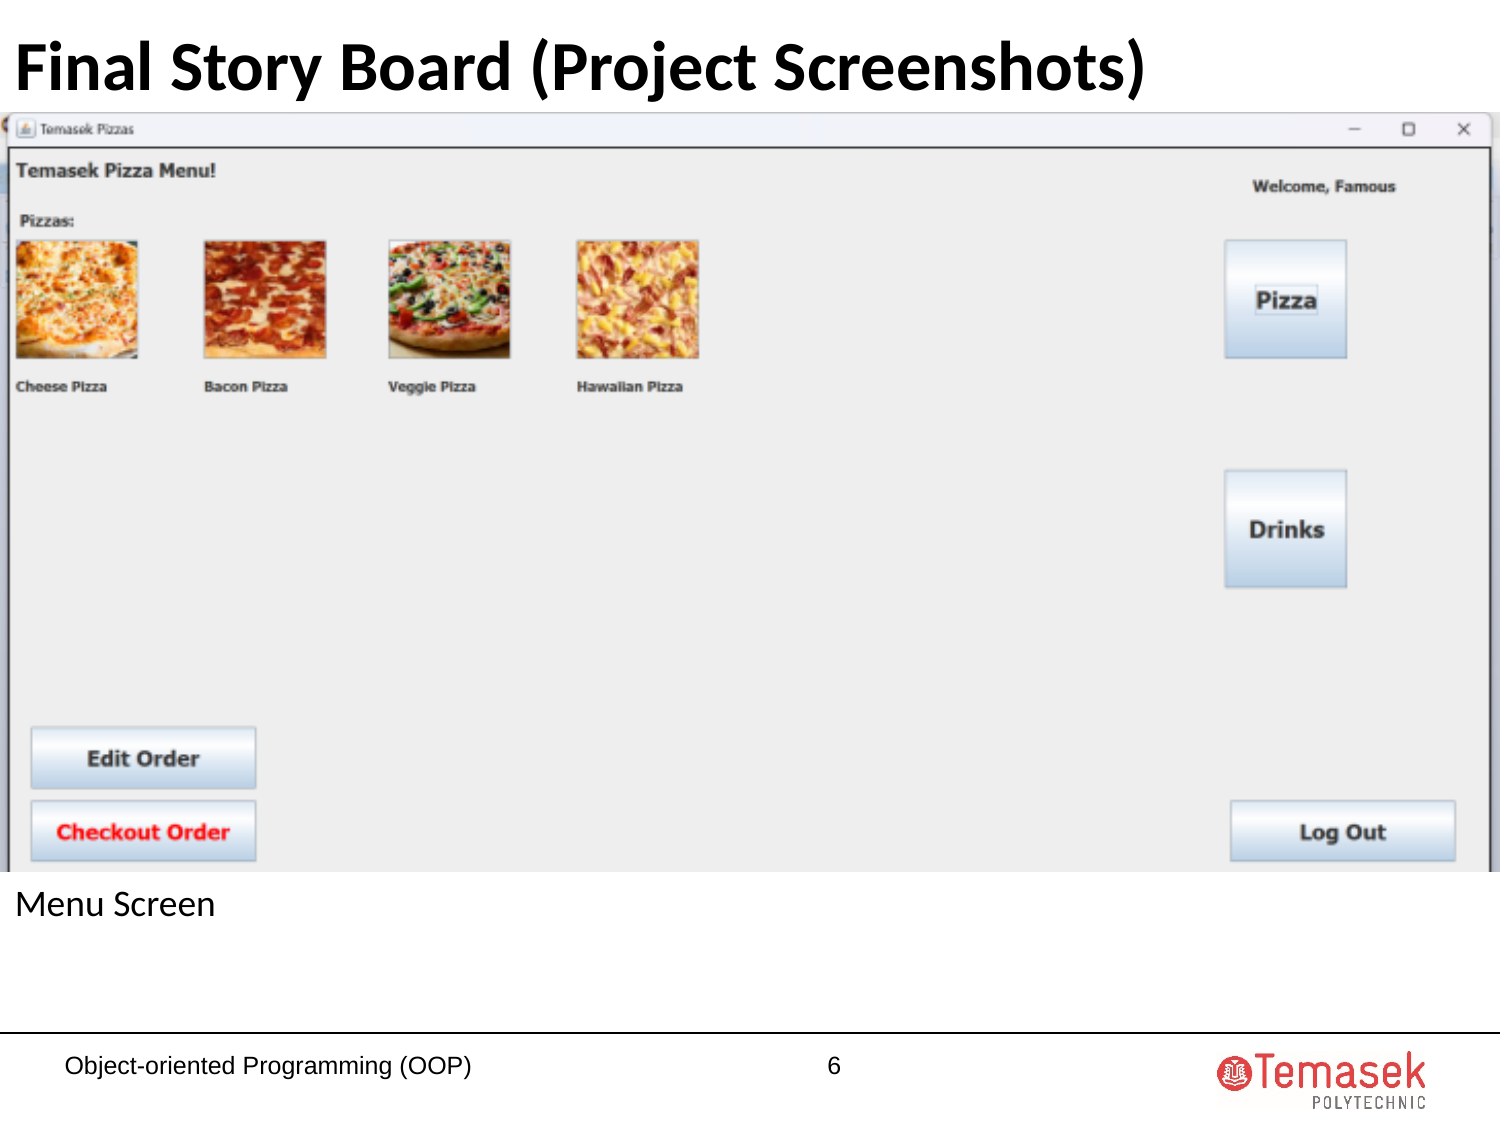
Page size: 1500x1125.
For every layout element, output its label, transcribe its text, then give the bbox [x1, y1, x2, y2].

picture [0, 112, 1500, 872]
text_box Menu Screen [0, 880, 1075, 977]
picture [1217, 1051, 1425, 1109]
text_box Final Story Board (Project Screenshots) [0, 12, 1250, 110]
